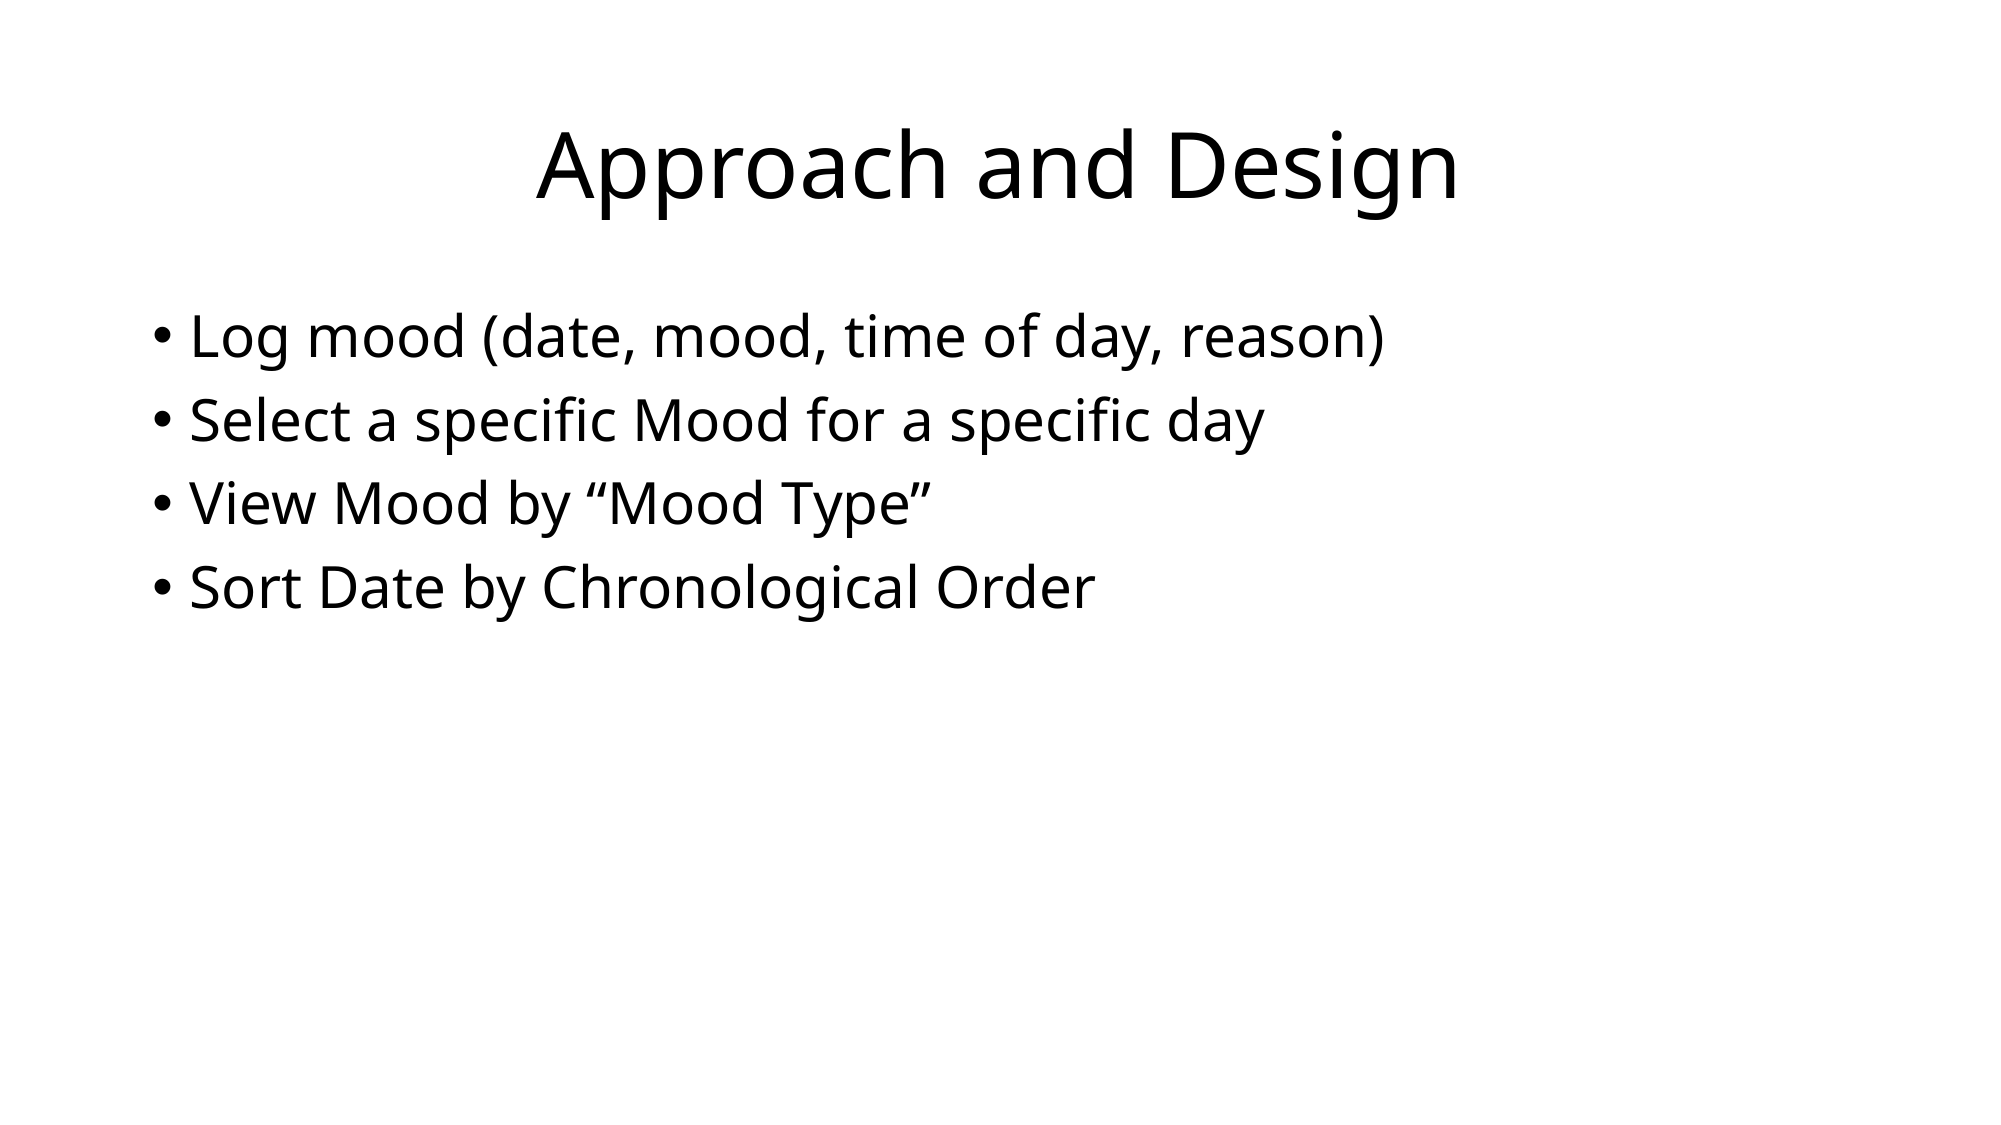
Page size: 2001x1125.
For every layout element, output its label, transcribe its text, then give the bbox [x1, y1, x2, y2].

title Approach and Design [137, 59, 1863, 278]
list Log mood (date, mood, time of day, reason) Select a specific Mood for a specific day View Mood by “Mood Type” Sort Date by Chronological Order [137, 299, 1863, 1014]
